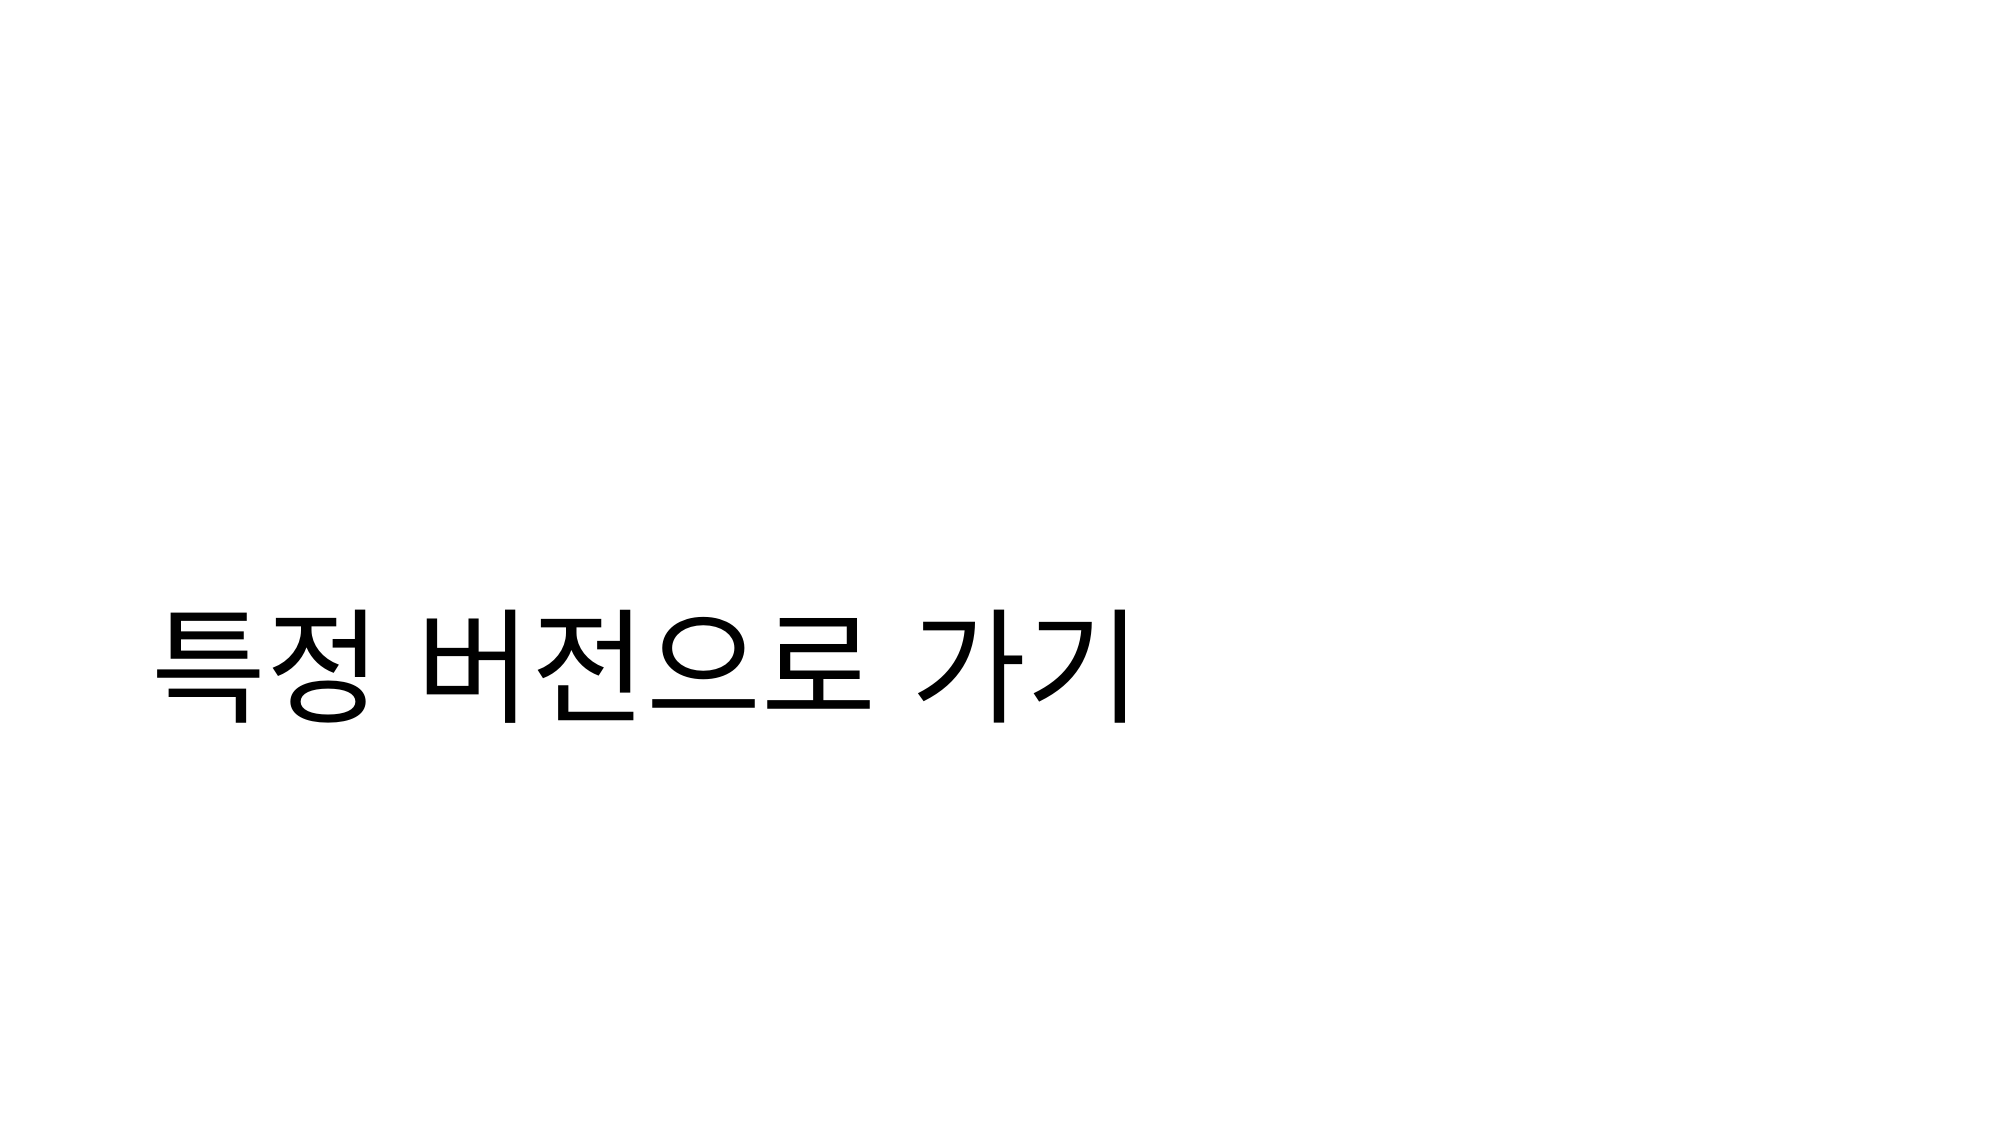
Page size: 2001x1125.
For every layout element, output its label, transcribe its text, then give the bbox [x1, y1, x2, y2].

title 특정 버전으로 가기 [136, 280, 1862, 749]
